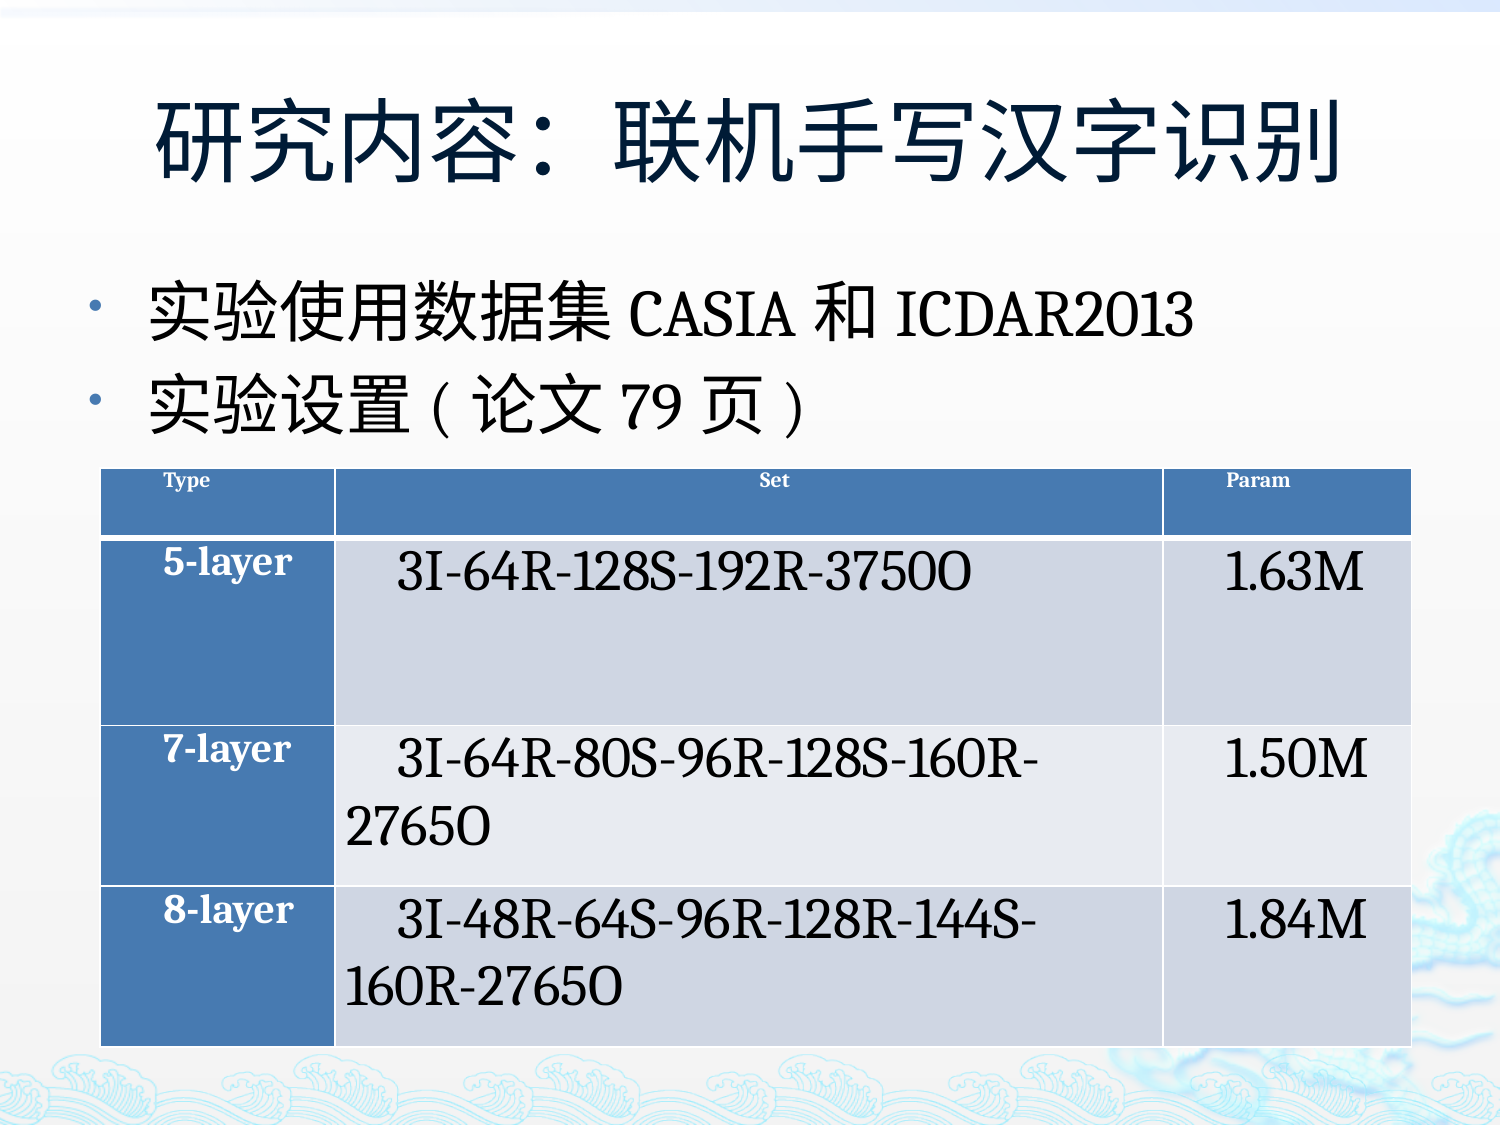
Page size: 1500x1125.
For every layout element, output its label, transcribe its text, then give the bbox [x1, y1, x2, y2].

table_cell 7-layer [101, 726, 334, 885]
table_cell 5-layer [101, 541, 334, 725]
table_cell 1.50M [1164, 726, 1411, 885]
table_cell 1.63M [1164, 541, 1411, 725]
title 研究内容：联机手写汉字识别 [75, 45, 1425, 233]
table_cell 1.84M [1164, 887, 1411, 1046]
table_cell 3I-64R-80S-96R-128S-160R-2765O [336, 726, 1162, 885]
table_header Type [101, 469, 334, 535]
table_cell 3I-48R-64S-96R-128R-144S-160R-2765O [336, 887, 1162, 1046]
table_header Set [336, 469, 1162, 535]
table_cell 8-layer [101, 887, 334, 1046]
table_cell 3I-64R-128S-192R-3750O [336, 541, 1162, 725]
list 实验使用数据集CASIA和ICDAR2013 实验设置(论文79页) [75, 262, 1425, 468]
table_header Param [1164, 469, 1411, 535]
